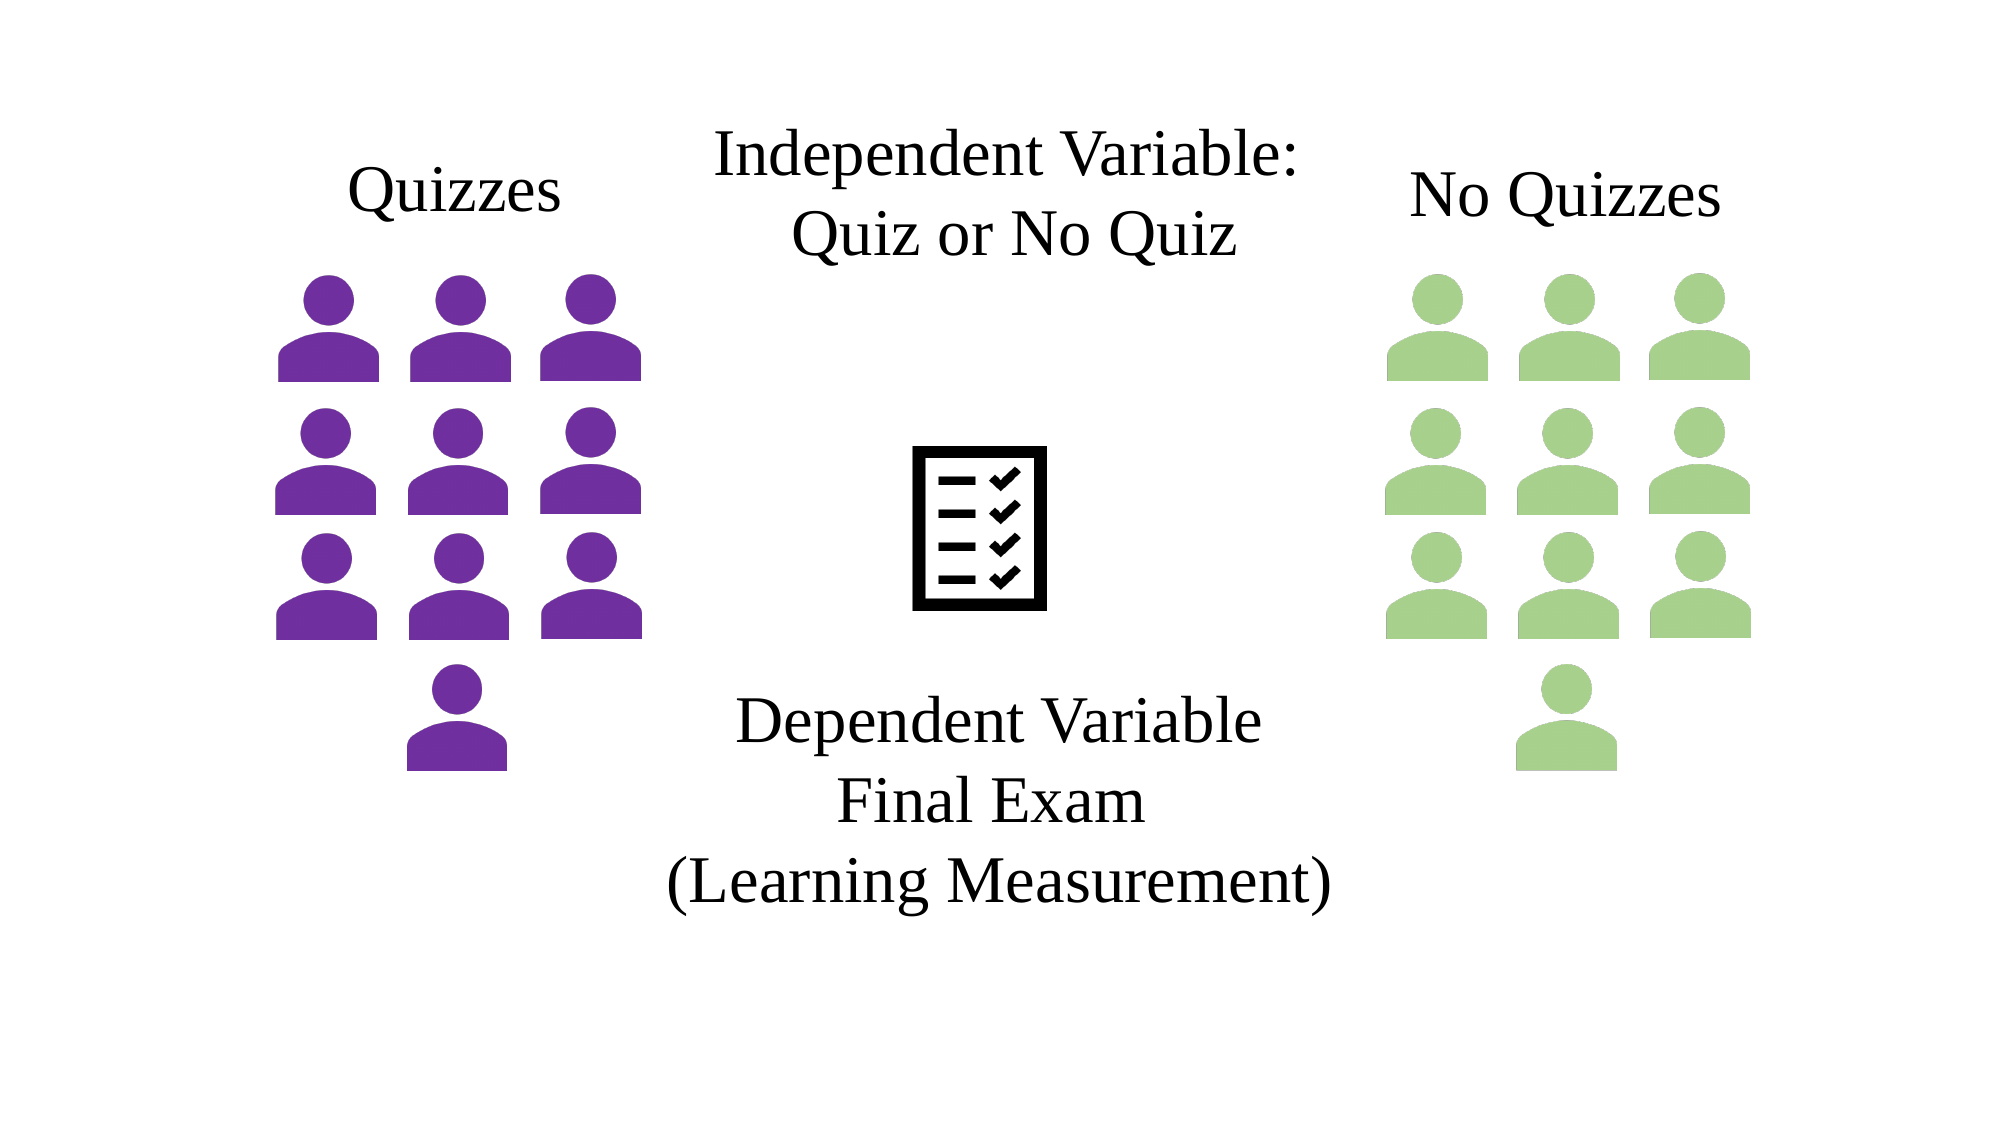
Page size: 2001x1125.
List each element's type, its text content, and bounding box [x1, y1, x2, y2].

picture [875, 429, 1084, 627]
text_box Dependent Variable Final Exam (Learning Measurement) [562, 668, 1438, 923]
text_box Independent Variable: Quiz or No Quiz [577, 101, 1454, 276]
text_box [250, 137, 667, 793]
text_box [1360, 142, 1776, 793]
